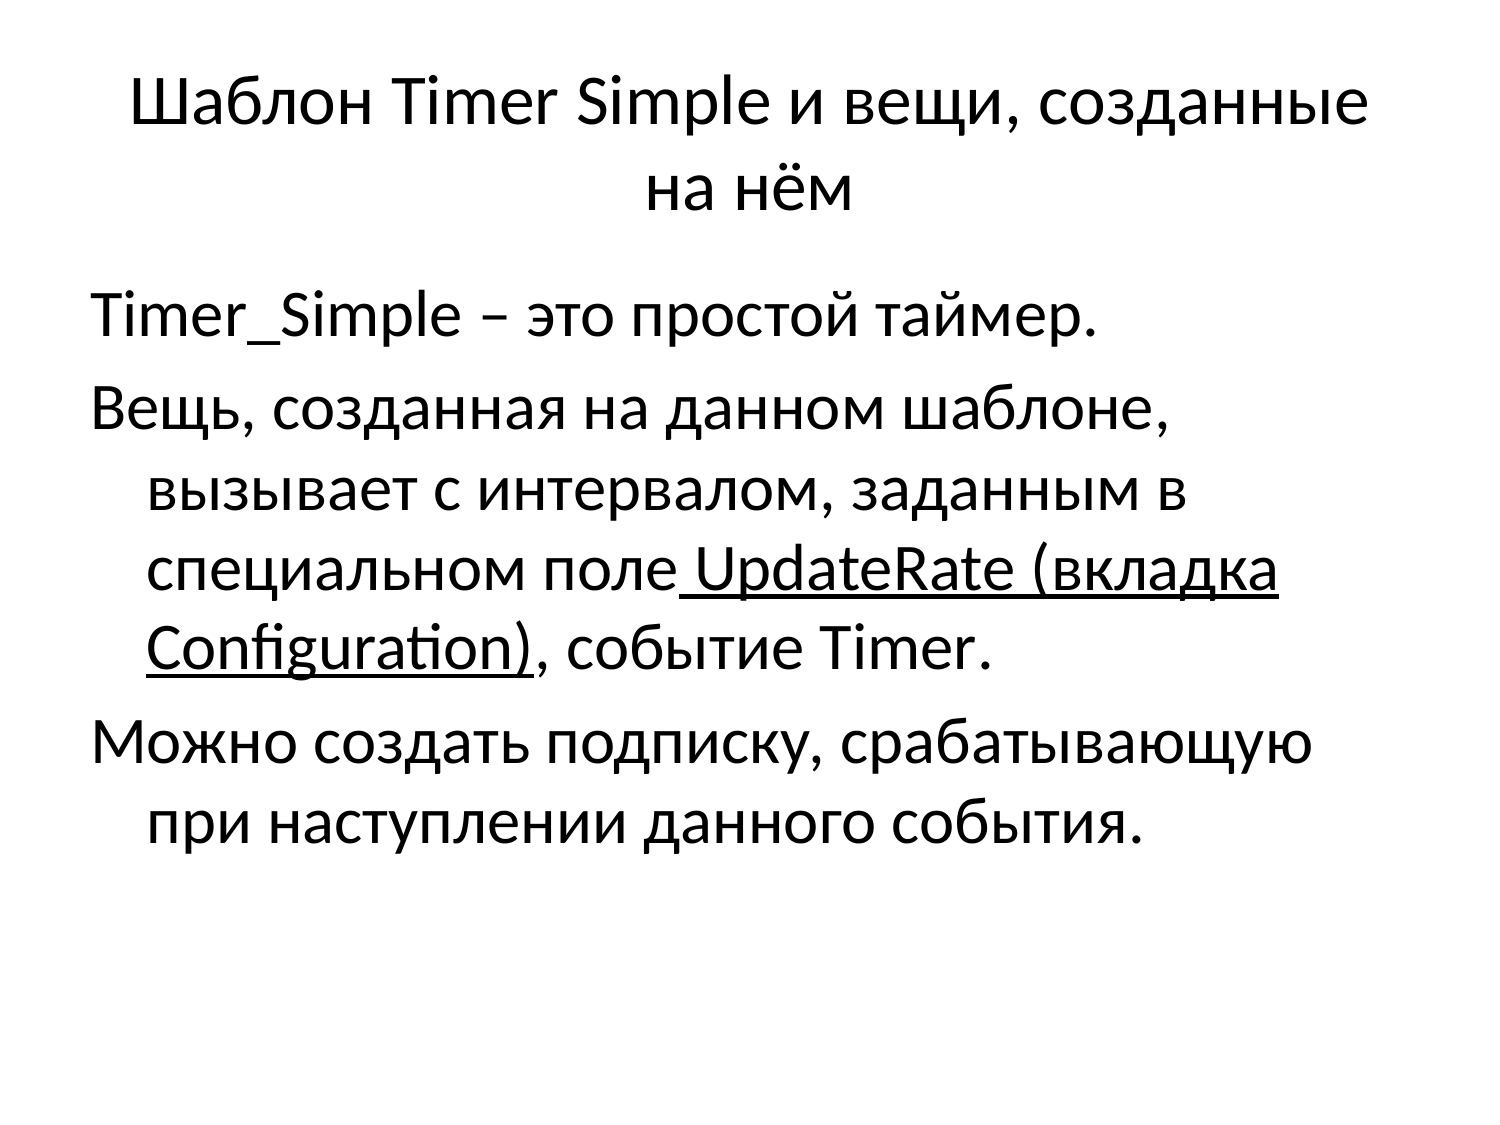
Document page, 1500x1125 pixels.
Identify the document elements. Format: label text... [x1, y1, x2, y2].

title Шаблон Timer Simple и вещи, созданные на нём [75, 45, 1425, 233]
list Timer_Simple – это простой таймер. Вещь, созданная на данном шаблоне, вызывает с интервалом, заданным в специальном поле UpdateRate (вкладка Configuration), событие Timer. Можно создать подписку, срабатывающую при наступлении данного события. [75, 262, 1425, 1005]
